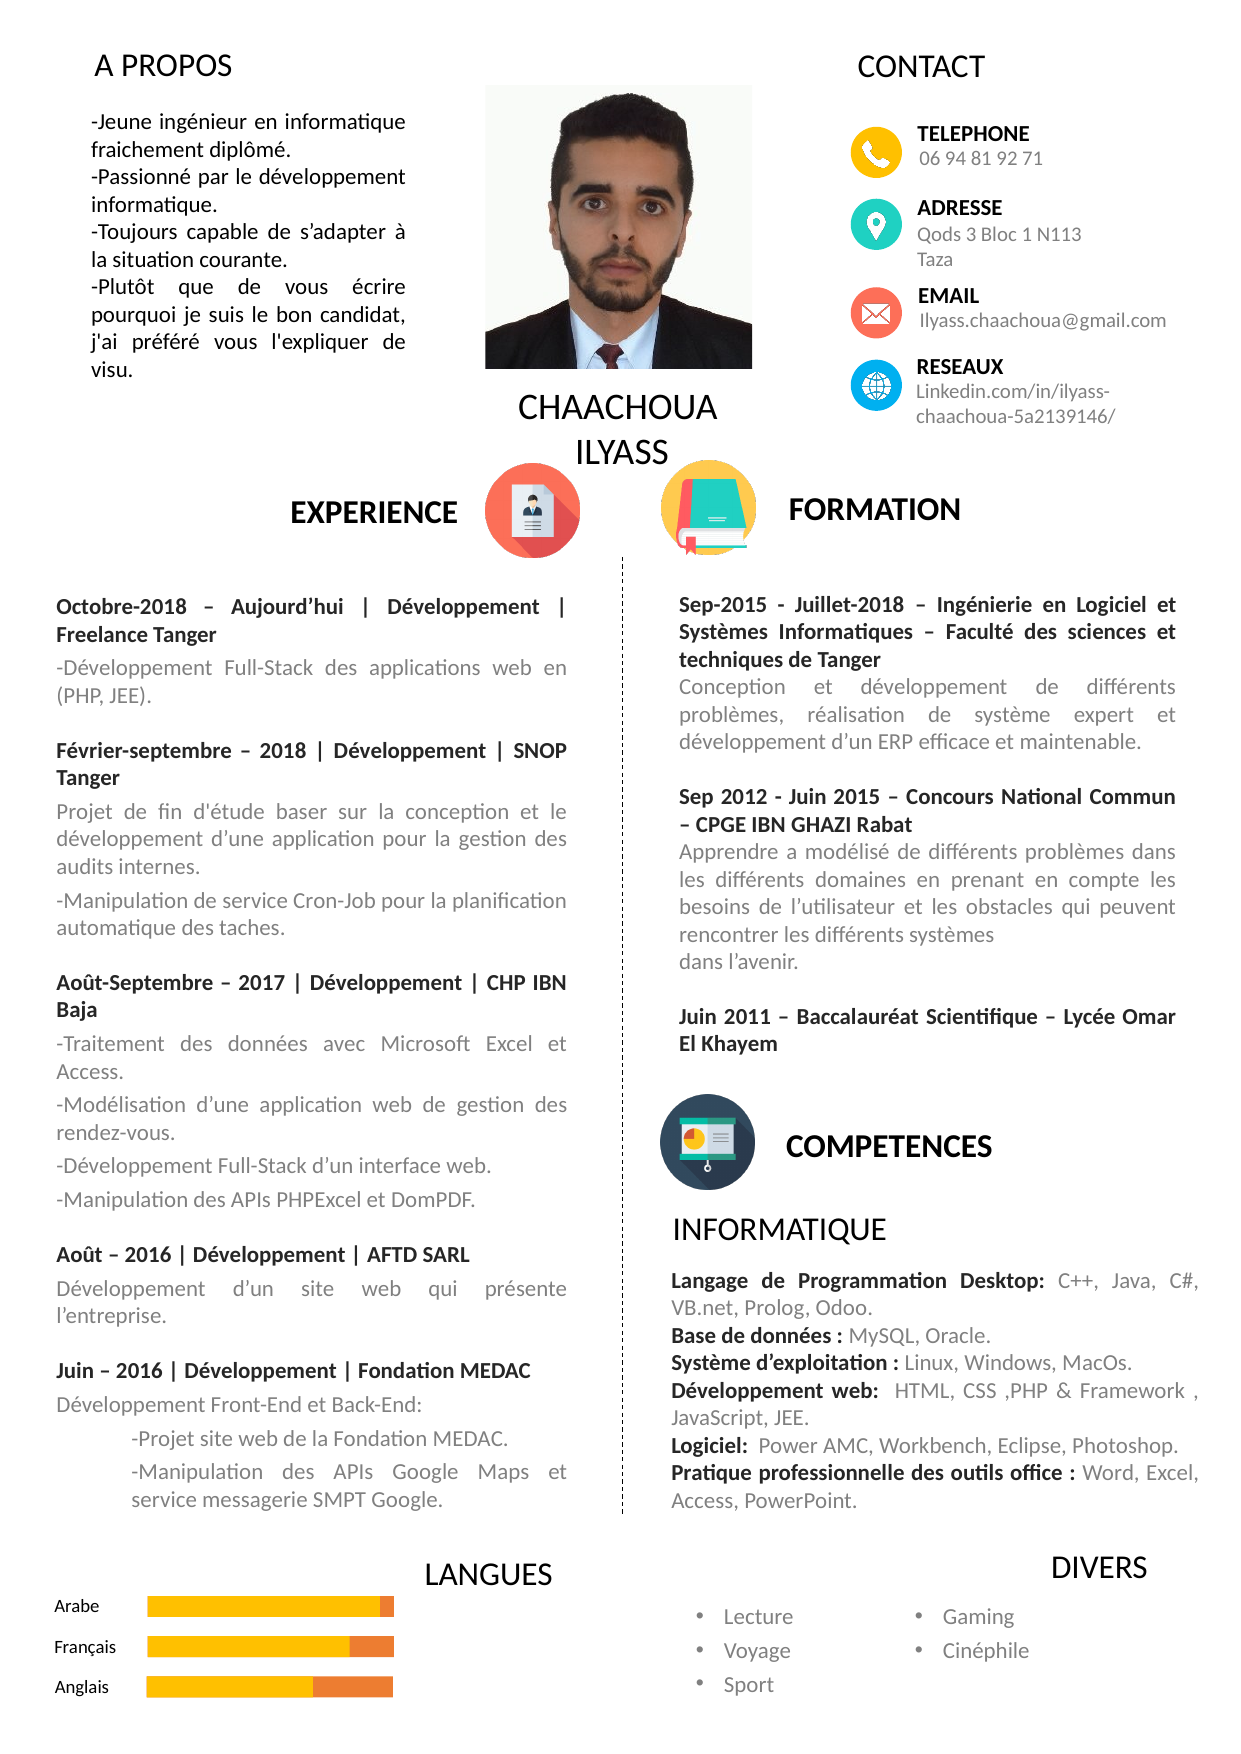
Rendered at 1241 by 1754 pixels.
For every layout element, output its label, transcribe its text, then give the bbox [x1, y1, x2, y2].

text_box CHAACHOUA ILYASS [503, 374, 741, 480]
text_box [381, 1595, 395, 1618]
text_box EXPERIENCE [275, 482, 474, 538]
text_box Anglais [40, 1667, 380, 1705]
picture [884, 379, 890, 393]
text_box Langage de Programmation Desktop: C++, Java, C#, VB.net, Prolog, Odoo. Base de données : MySQL, Oracle. Système d’exploitation : Linux, Windows, MacOs. Développement web: HTML, CSS ,PHP & Framework , JavaScript, JEE. Logiciel: Power AMC, Workbench, Eclipse, Photoshop. Pratique professionnelle des outils office : Word, Excel, Access, PowerPoint. [656, 1258, 1214, 1520]
text_box CONTACT [843, 36, 1001, 92]
text_box LANGUES [409, 1544, 568, 1600]
text_box [314, 1675, 394, 1698]
text_box [147, 1635, 351, 1658]
text_box Lecture Voyage Sport [606, 1594, 809, 1738]
picture [485, 463, 580, 558]
text_box A PROPOS [79, 35, 248, 91]
text_box INFORMATIQUE [657, 1200, 903, 1255]
text_box Ilyass.chaachoua@gmail.com [904, 299, 1182, 340]
text_box RESEAUX [901, 344, 1019, 370]
text_box 06 94 81 92 71 [904, 137, 1059, 178]
text_box Arabe [39, 1586, 272, 1625]
text_box [849, 286, 903, 340]
text_box EMAIL [903, 278, 995, 316]
text_box Français [39, 1627, 379, 1666]
text_box [146, 1675, 314, 1698]
text_box ADRESSE [902, 185, 1018, 213]
text_box Linkedin.com/in/ilyass-chaachoua-5a2139146/ [901, 370, 1197, 435]
text_box Qods 3 Bloc 1 N113 Taza [902, 213, 1102, 278]
text_box [272, 1595, 381, 1618]
picture [861, 299, 890, 328]
picture [485, 85, 753, 369]
text_box Gaming Cinéphile [825, 1594, 1045, 1671]
picture [660, 1094, 755, 1190]
text_box [849, 197, 902, 251]
text_box Sep-2015 - Juillet-2018 – Ingénierie en Logiciel et Systèmes Informatiques – Faculté des sciences et techniques de Tanger Conception et développement de différents problèmes, réalisation de système expert et développement d’un ERP efficace et maintenable. Sep 2012 - Juin 2015 – Concours National Commun – CPGE IBN GHAZI Rabat Apprendre a modélisé de différents problèmes dans les différents domaines en prenant en compte les besoins de l’utilisateur et les obstacles qui peuvent rencontrer les différents systèmes dans l’avenir. Juin 2011 – Baccalauréat Scientifique – Lycée Omar El Khayem [664, 582, 1192, 1092]
text_box TELEPHONE [902, 111, 1045, 154]
picture [862, 212, 890, 241]
text_box [351, 1635, 395, 1658]
text_box [849, 358, 901, 412]
text_box COMPETENCES [771, 1116, 1008, 1172]
text_box FORMATION [774, 479, 977, 535]
text_box Octobre-2018 – Aujourd’hui | Développement | Freelance Tanger -Développement Full-Stack des applications web en (PHP, JEE). Février-septembre – 2018 | Développement | SNOP Tanger Projet de fin d'étude baser sur la conception et le développement d’une application pour la gestion des audits internes. -Manipulation de service Cron-Job pour la planification automatique des taches. Août-Septembre – 2017 | Développement | CHP IBN Baja -Traitement des données avec Microsoft Excel et Access. -Modélisation d’une application web de gestion des rendez-vous. -Développement Full-Stack d’un interface web. -Manipulation des APIs PHPExcel et DomPDF. Août – 2016 | Développement | AFTD SARL Développement d’un site web qui présente l’entreprise. Juin – 2016 | Développement | Fondation MEDAC Développement Front-End et Back-End: -Projet site web de la Fondation MEDAC. -Manipulation des APIs Google Maps et service messagerie SMPT Google. [41, 584, 583, 1520]
picture [661, 460, 756, 555]
picture [862, 140, 890, 168]
text_box -Jeune ingénieur en informatique fraichement diplômé. -Passionné par le développement informatique. -Toujours capable de s’adapter à la situation courante. -Plutôt que de vous écrire pourquoi je suis le bon candidat, j'ai préféré vous l'expliquer de visu. [76, 99, 422, 389]
picture [863, 375, 882, 397]
text_box DIVERS [1036, 1538, 1163, 1593]
text_box [849, 125, 903, 180]
